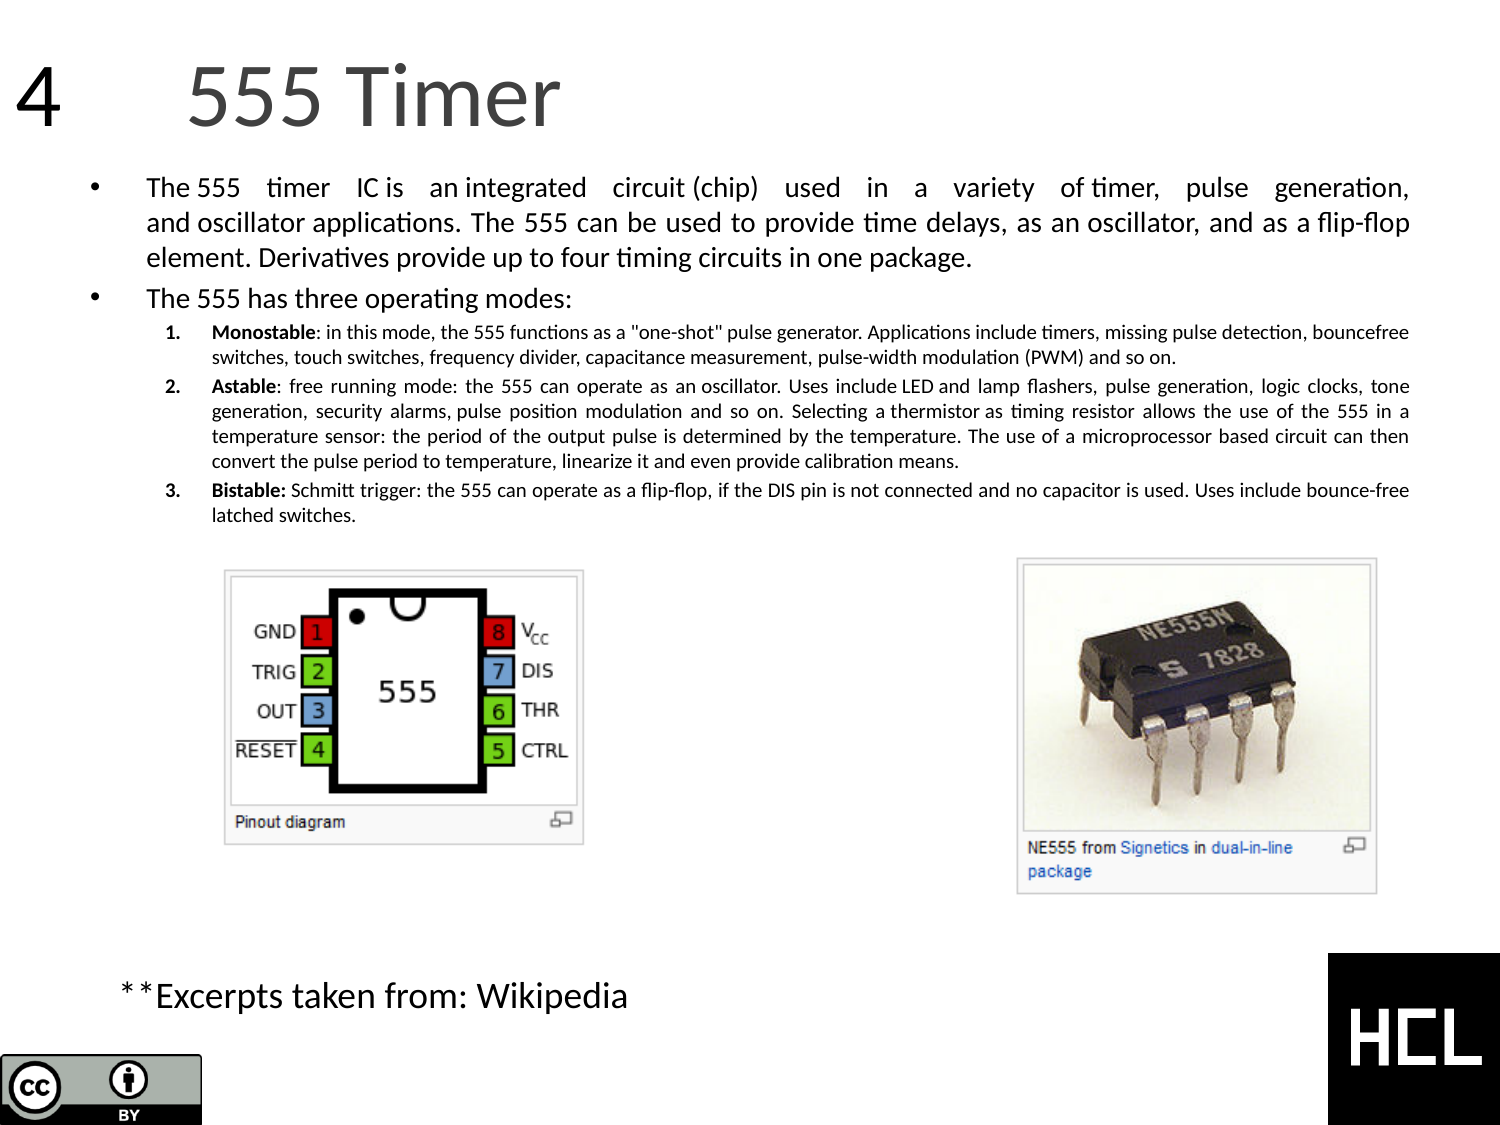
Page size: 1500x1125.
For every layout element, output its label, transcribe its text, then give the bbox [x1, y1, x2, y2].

title 4 555 Timer [0, 0, 1500, 183]
text_box **Excerpts taken from: Wikipedia [103, 964, 645, 1024]
list The 555 timer IC is an integrated circuit (chip) used in a variety of timer, pulse generation, and oscillator applications. The 555 can be used to provide time delays, as an oscillator, and as a flip-flop element. Derivatives provide up to four timing circuits in one package. The 555 has three operating modes: Monostable: in this mode, the 555 functions as a "one-shot" pulse generator. Applications include timers, missing pulse detection, bouncefree switches, touch switches, frequency divider, capacitance measurement, pulse-width modulation (PWM) and so on. Astable: free running mode: the 555 can operate as an oscillator. Uses include LED and lamp flashers, pulse generation, logic clocks, tone generation, security alarms, pulse position modulation and so on. Selecting a thermistor as timing resistor allows the use of the 555 in a temperature sensor: the period of the output pulse is determined by the temperature. The use of a microprocessor based circuit can then convert the pulse period to temperature, linearize it and even provide calibration means. Bistable: Schmitt trigger: the 555 can operate as a flip-flop, if the DIS pin is not connected and no capacitor is used. Uses include bounce-free latched switches. [75, 160, 1425, 646]
picture [1328, 953, 1500, 1125]
picture [218, 562, 589, 851]
picture [1009, 550, 1387, 904]
picture [0, 1054, 202, 1125]
